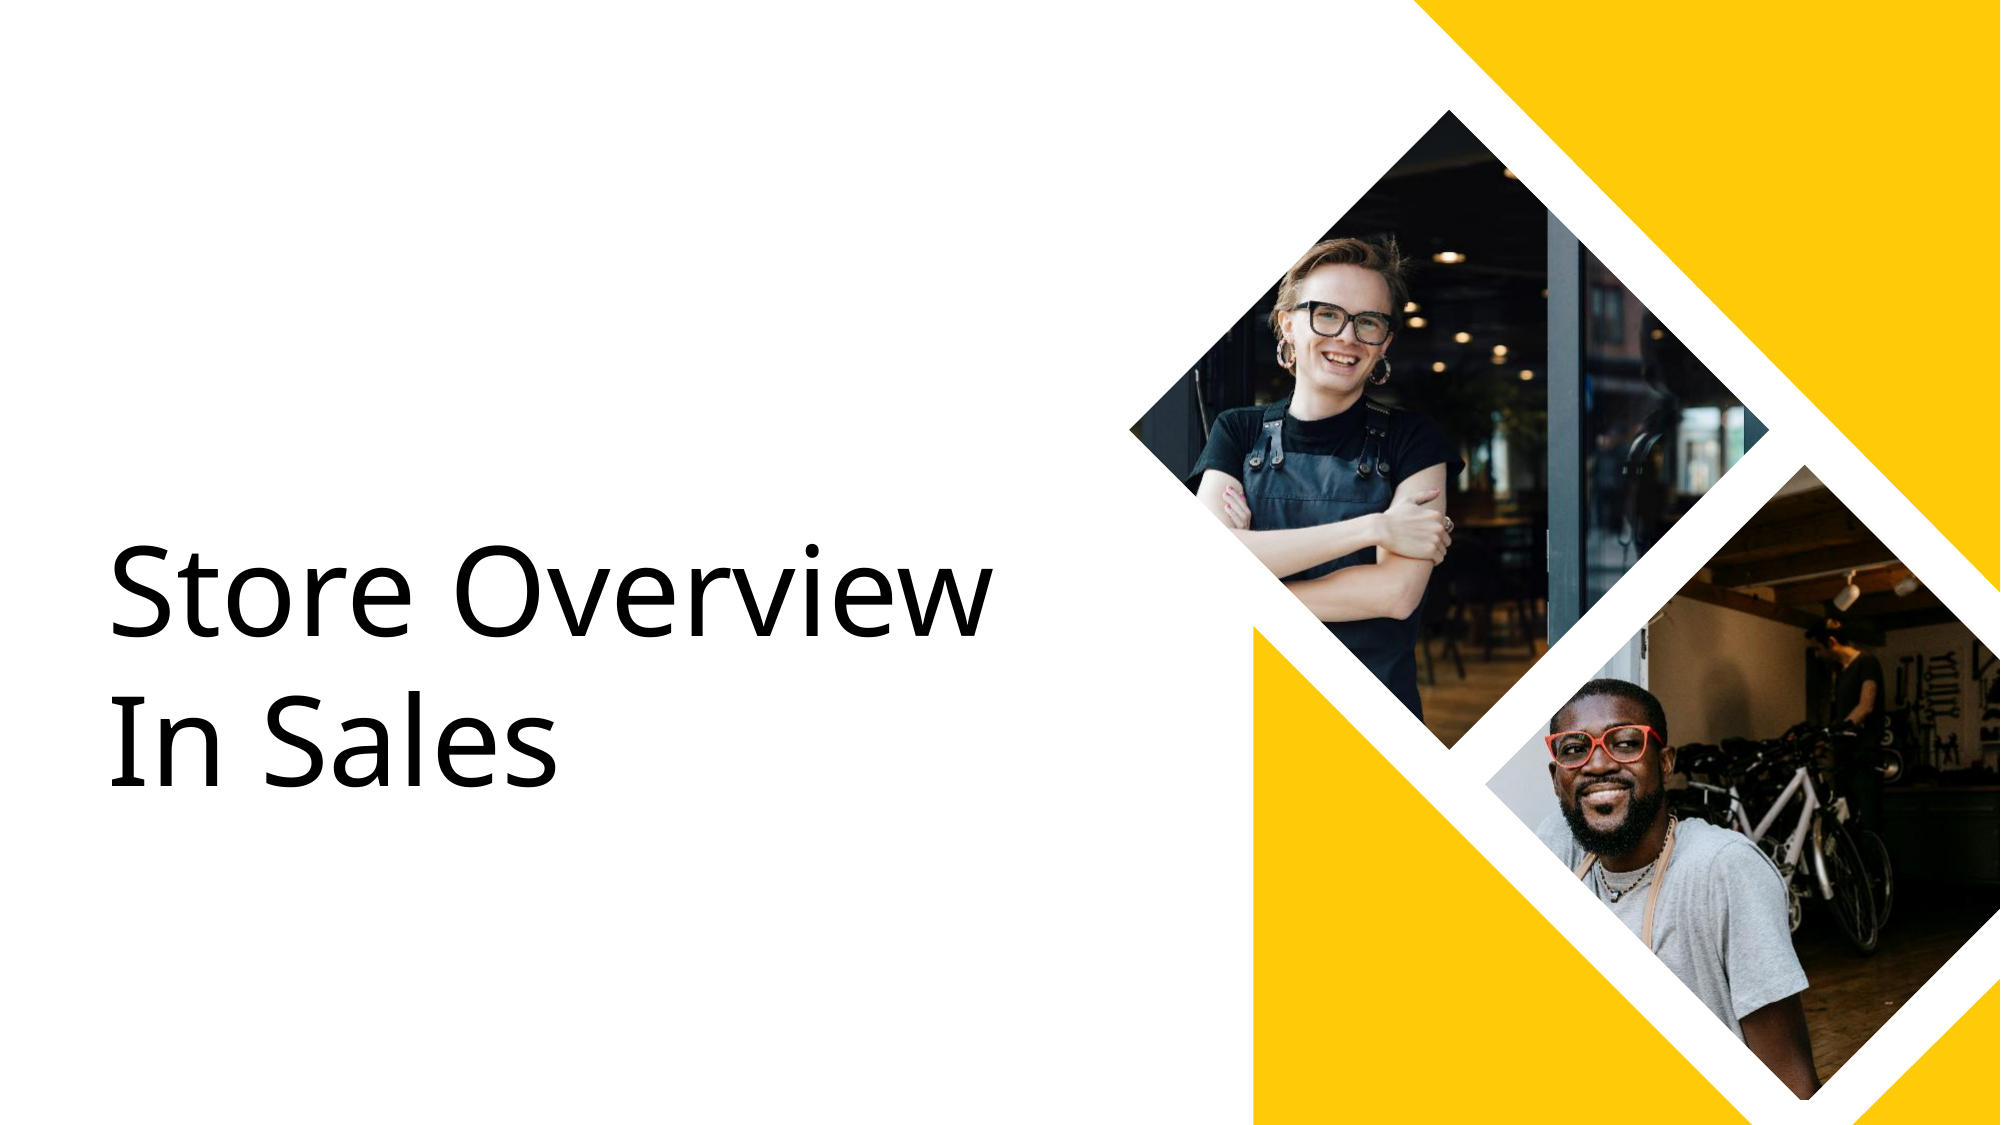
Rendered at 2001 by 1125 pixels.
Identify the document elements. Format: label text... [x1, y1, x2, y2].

picture [1129, 109, 2000, 1100]
title Store Overview In Sales [107, 71, 1076, 812]
